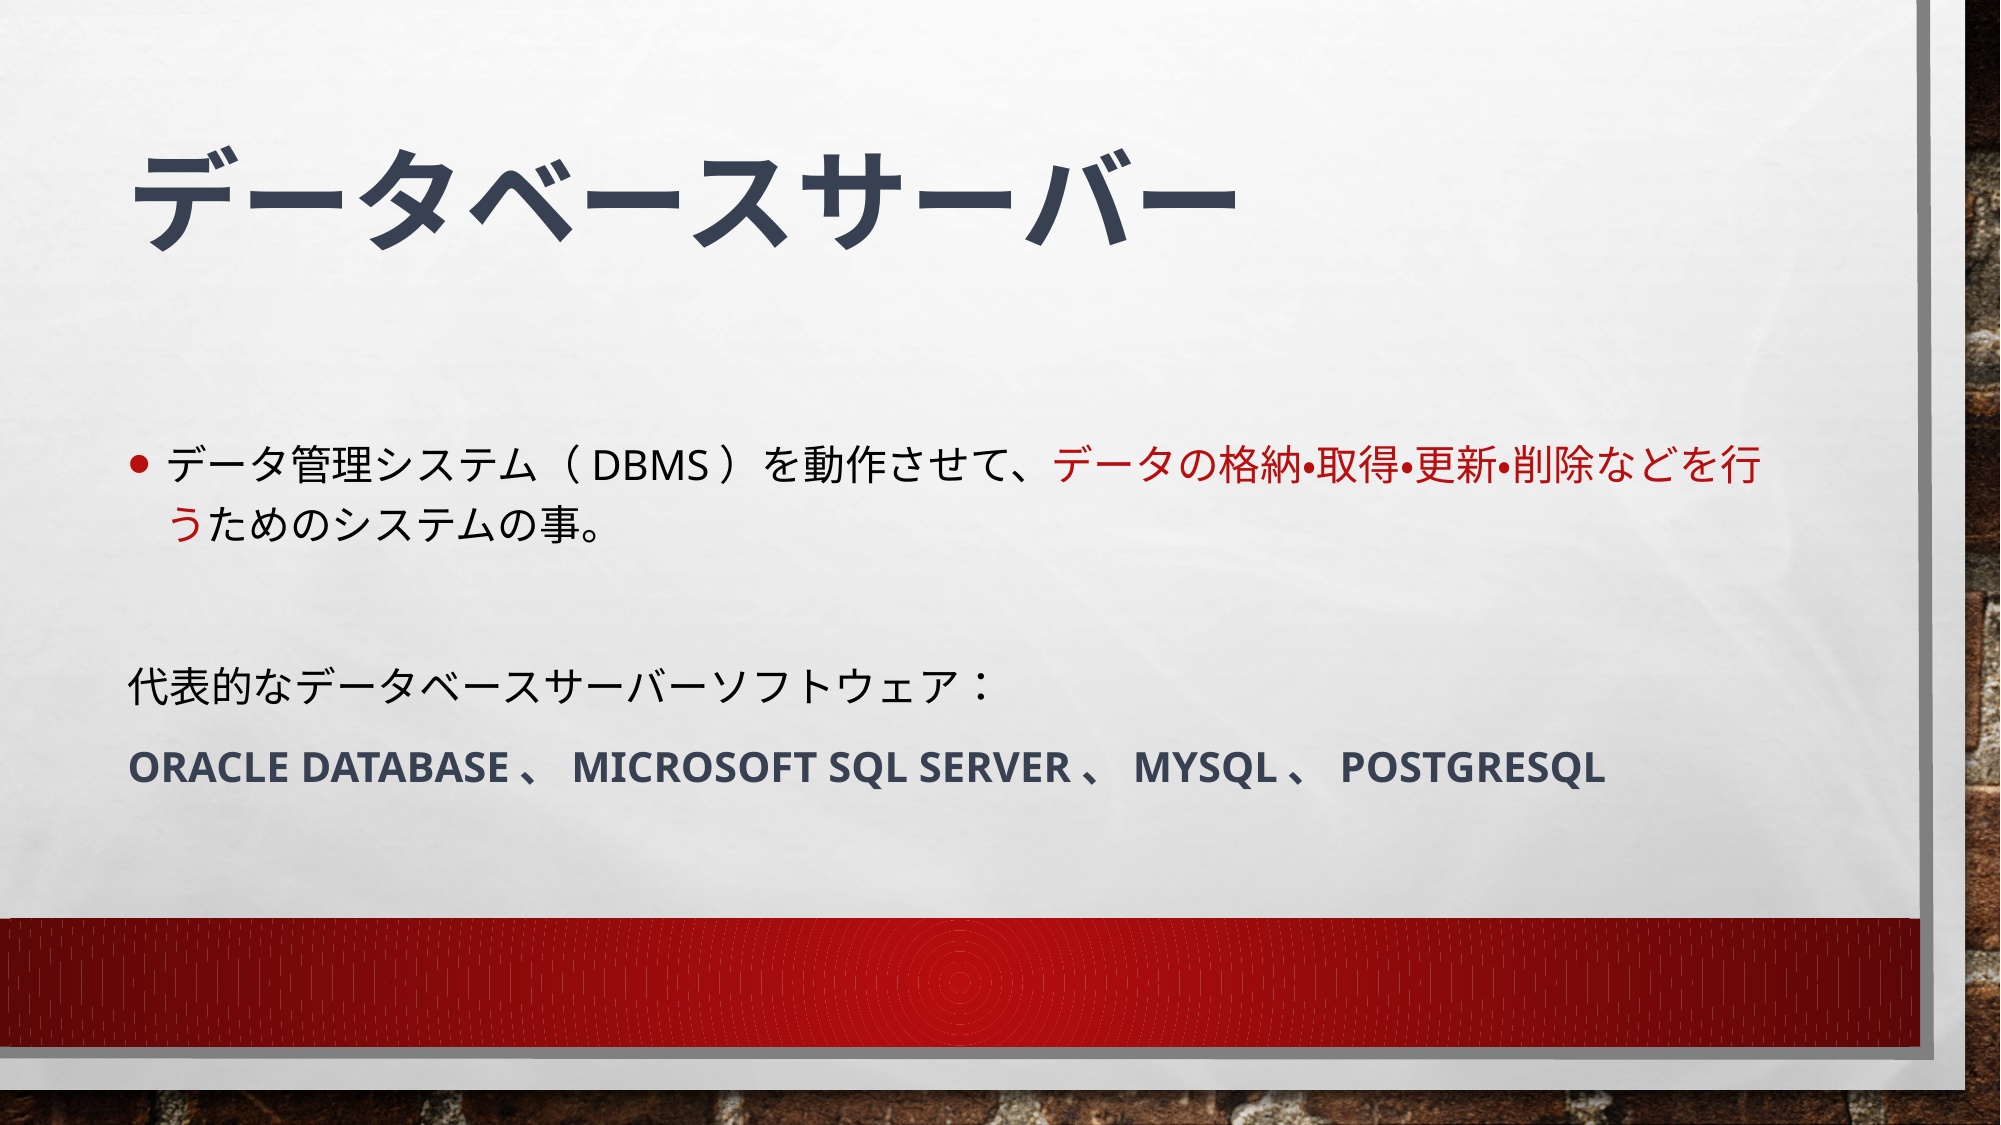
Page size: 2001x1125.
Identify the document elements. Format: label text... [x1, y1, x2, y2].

title データベースサーバー [112, 112, 1818, 302]
picture [0, 0, 2000, 1125]
list データ管理システム（DBMS）を動作させて、データの格納・取得・更新・削除などを行うためのシステムの事。 代表的なデータベースサーバーソフトウェア： Oracle Database、Microsoft SQL Server、MySQL、PostgreSQL [112, 338, 1818, 882]
